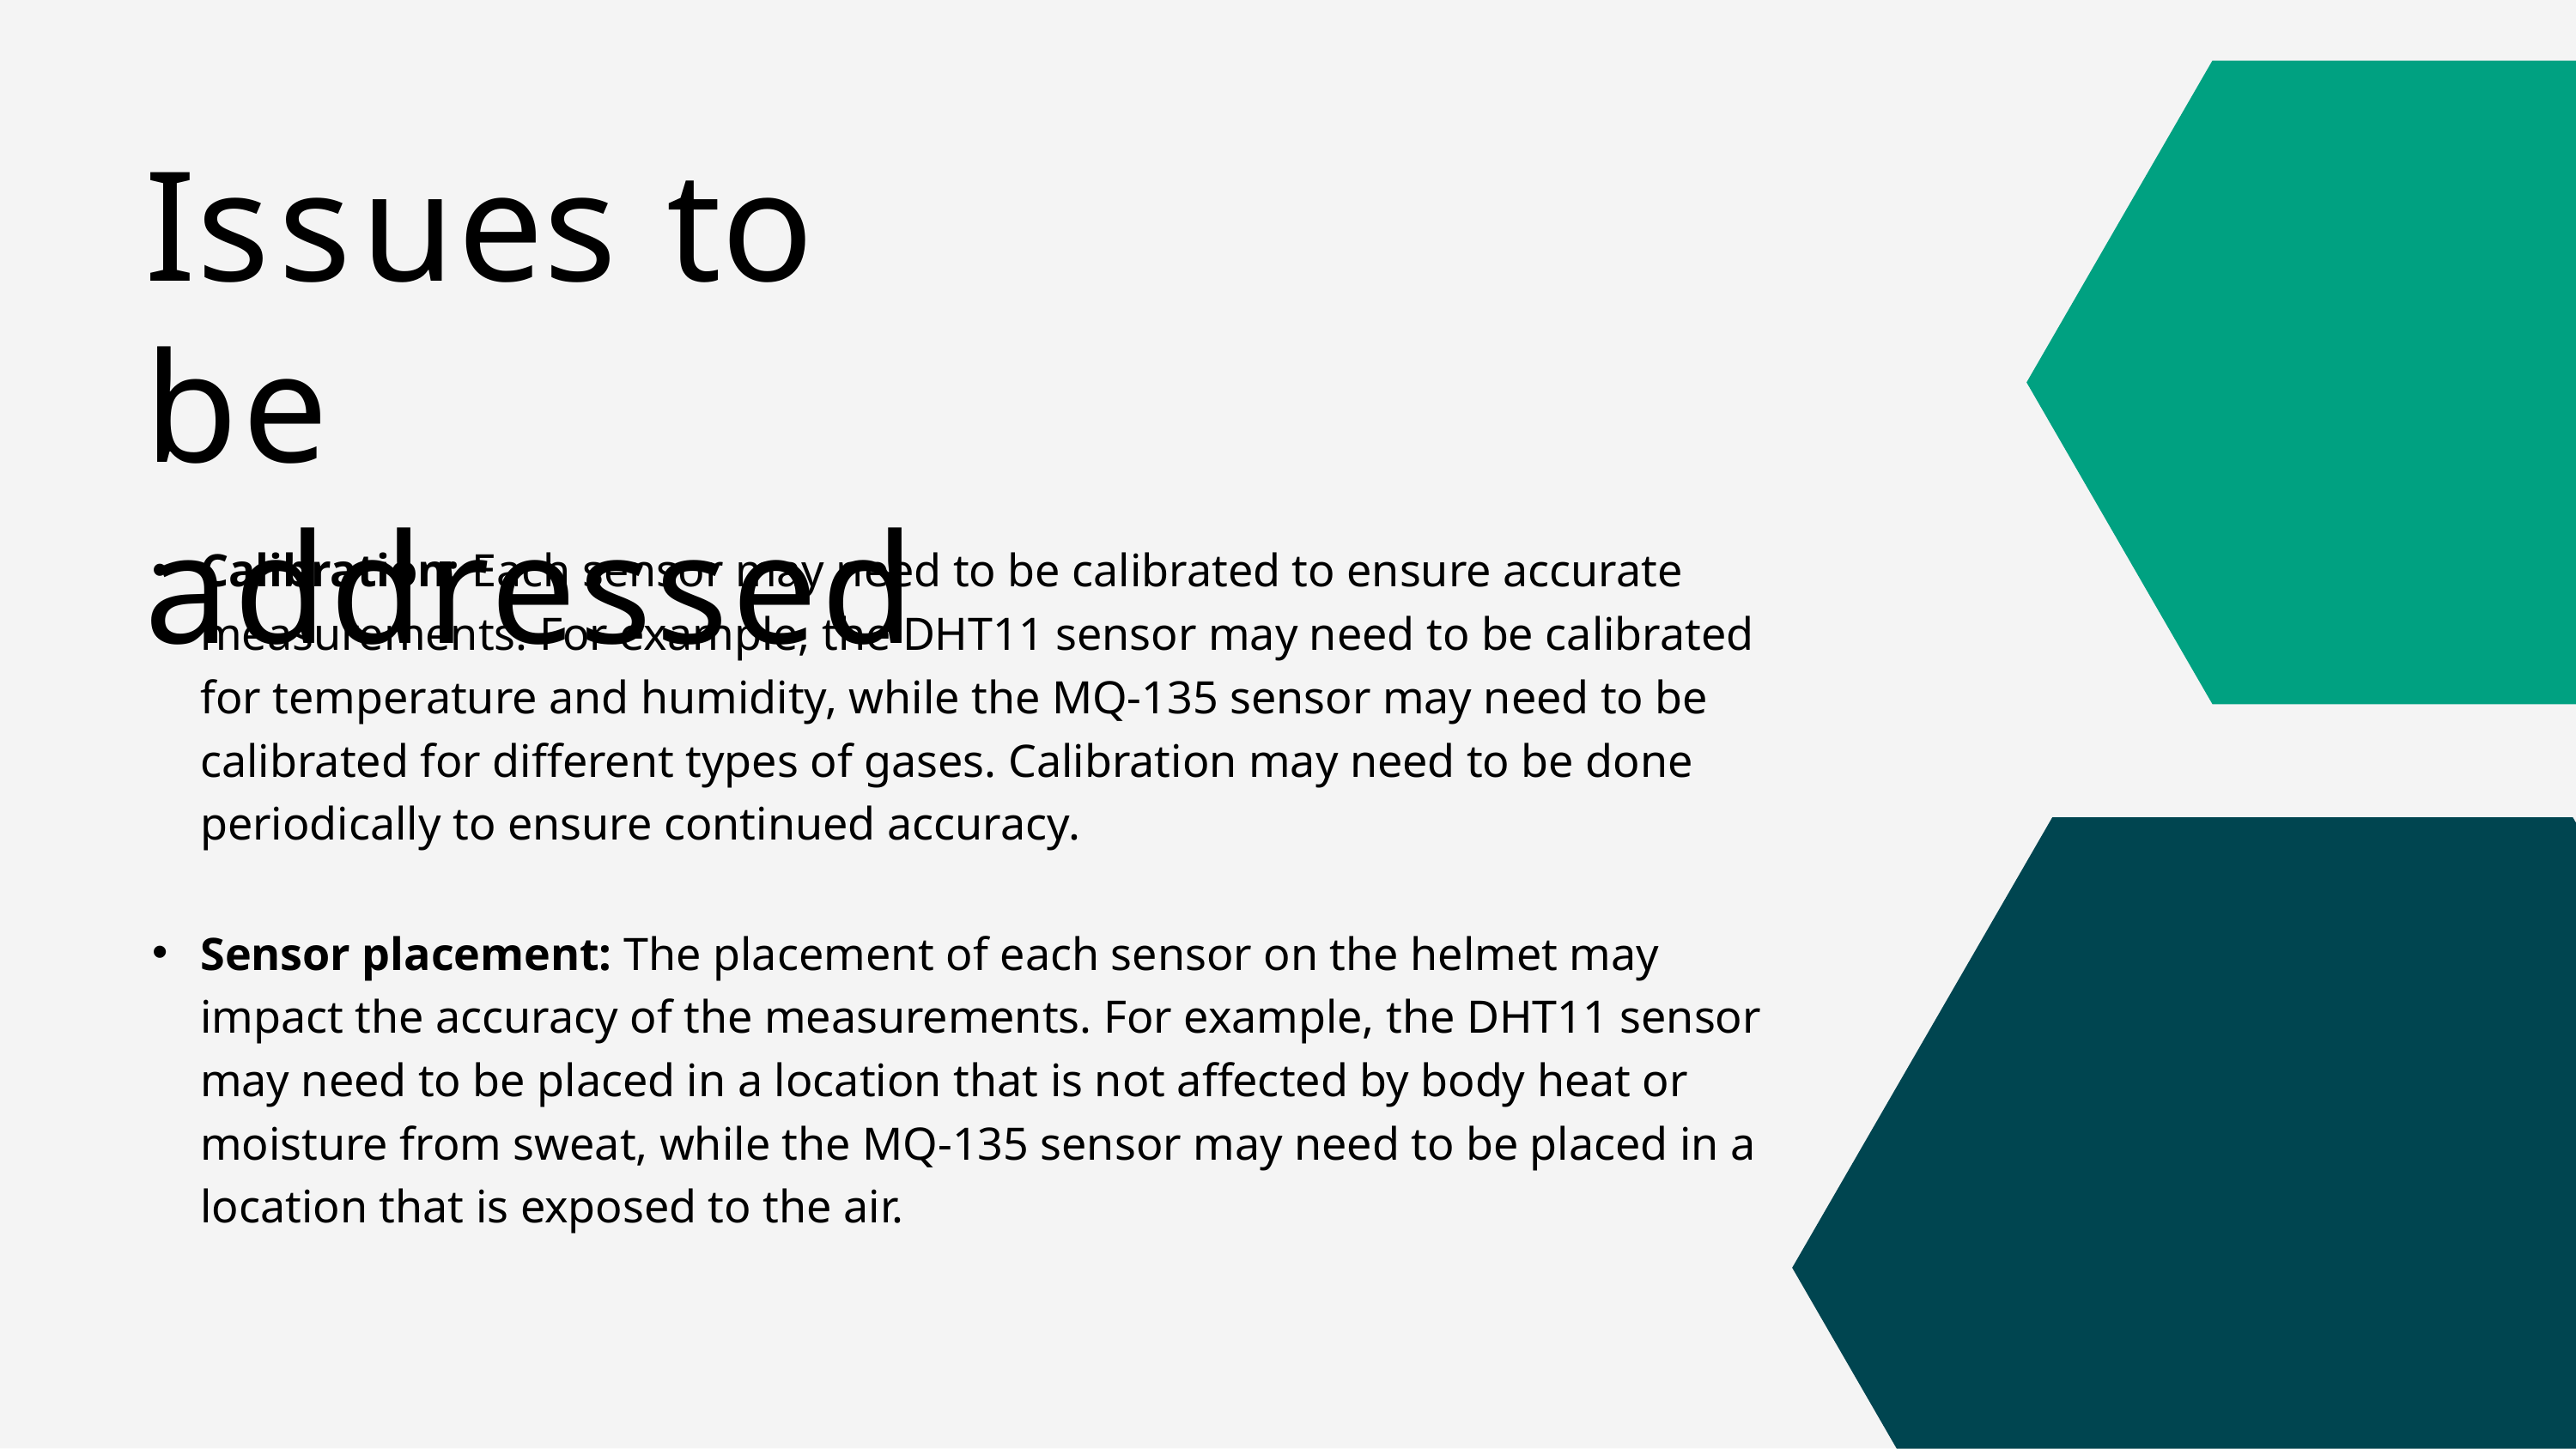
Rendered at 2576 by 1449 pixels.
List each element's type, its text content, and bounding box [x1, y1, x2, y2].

text_box [1792, 817, 2576, 1449]
text_box [2026, 60, 2576, 705]
text_box Calibration: Each sensor may need to be calibrated to ensure accurate measurements. For example, the DHT11 sensor may need to be calibrated for temperature and humidity, while the MQ-135 sensor may need to be calibrated for different types of gases. Calibration may need to be done periodically to ensure continued accuracy. Sensor placement: The placement of each sensor on the helmet may impact the accuracy of the measurements. For example, the DHT11 sensor may need to be placed in a location that is not affected by body heat or moisture from sweat, while the MQ-135 sensor may need to be placed in a location that is exposed to the air. [150, 530, 1792, 1362]
title Issues to be addressed [143, 124, 959, 674]
